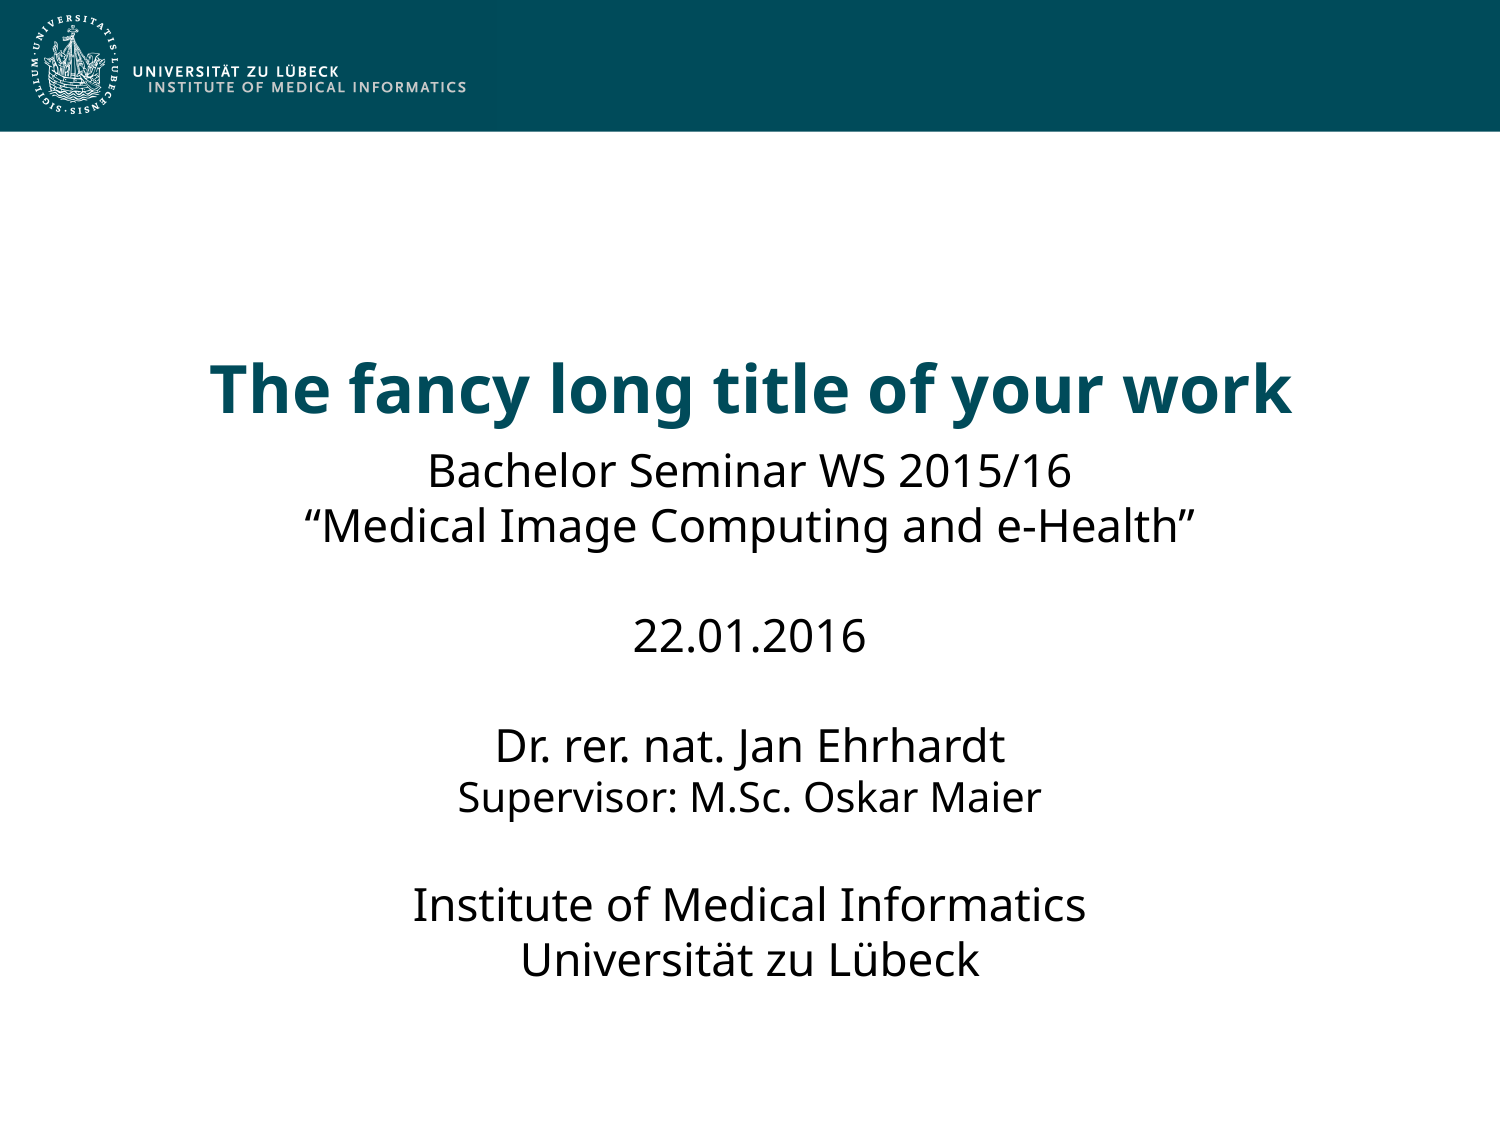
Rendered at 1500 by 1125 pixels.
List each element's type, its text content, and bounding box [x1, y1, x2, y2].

picture [0, 0, 497, 130]
title The fancy long title of your work [43, 287, 1460, 484]
text_box Bachelor Seminar WS 2015/16 “Medical Image Computing and e-Health” 22.01.2016 Dr. rer. nat. Jan Ehrhardt Supervisor: M.Sc. Oskar Maier Institute of Medical Informatics Universität zu Lübeck [289, 433, 1211, 994]
